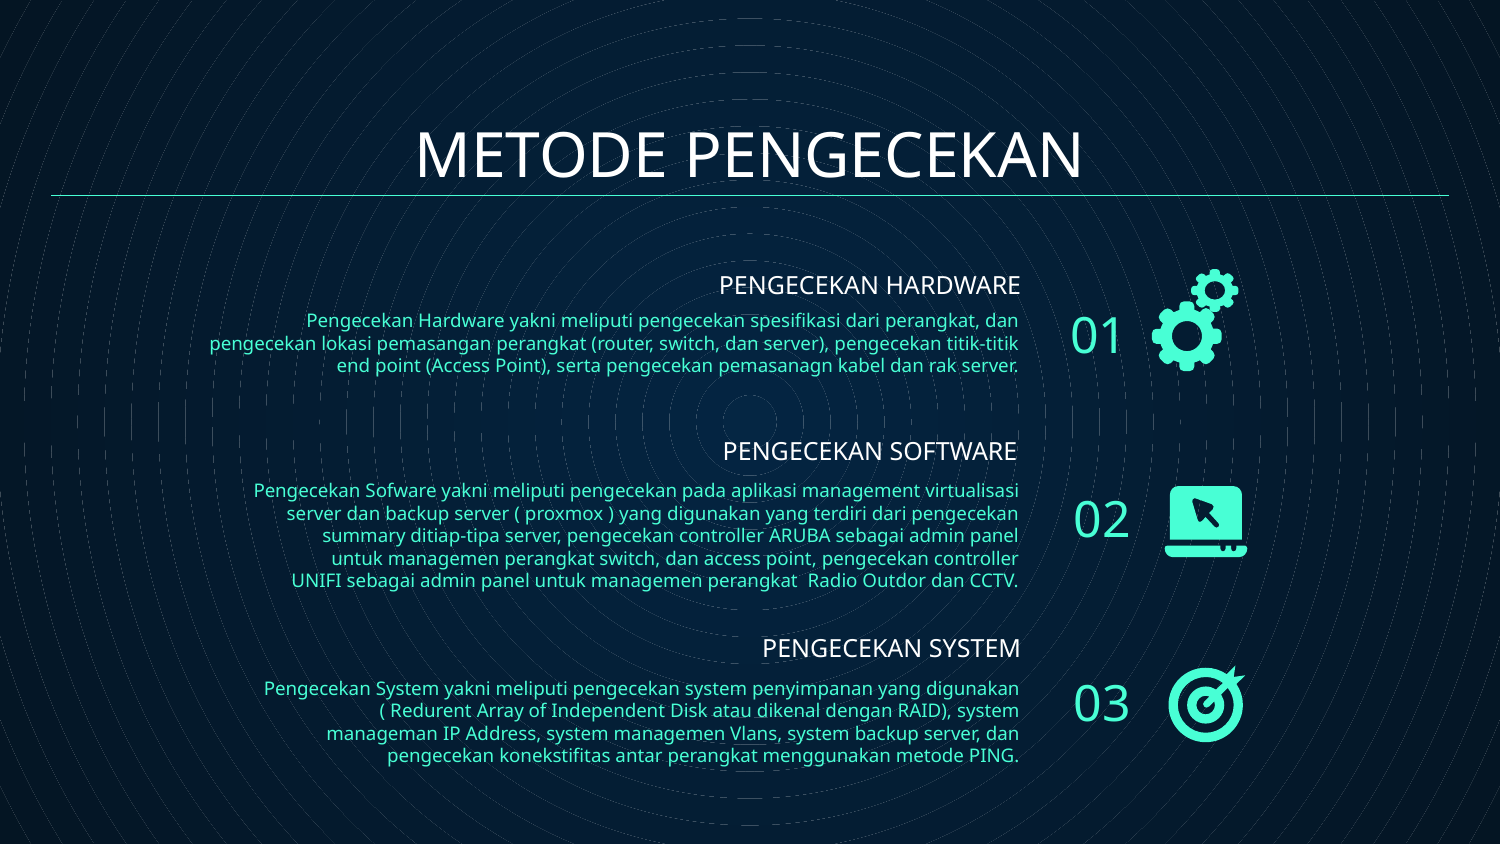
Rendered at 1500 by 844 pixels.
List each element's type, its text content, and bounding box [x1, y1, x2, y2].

text_box [1151, 301, 1222, 372]
text_box Pengecekan System yakni meliputi pengecekan system penyimpanan yang digunakan ( Redurent Array of Independent Disk atau dikenal dengan RAID), system manageman IP Address, system managemen Vlans, system backup server, dan pengecekan konekstifitas antar perangkat menggunakan metode PING. [181, 661, 1034, 744]
title METODE PENGECEKAN [51, 105, 1449, 195]
title PENGECEKAN HARDWARE [696, 230, 1037, 315]
title METODE PENGECEKAN [51, 202, 1449, 206]
title 03 [1058, 646, 1252, 747]
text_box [1164, 485, 1248, 558]
text_box PENGECEKAN SYSTEM [696, 645, 1037, 678]
title 01 [1055, 279, 1249, 380]
text_box [1168, 665, 1246, 743]
title 02 [1058, 463, 1252, 563]
text_box Pengecekan Sofware yakni meliputi pengecekan pada aplikasi management virtualisasi server dan backup server ( proxmox ) yang digunakan yang terdiri dari pengecekan summary ditiap-tipa server, pengecekan controller ARUBA sebagai admin panel untuk managemen perangkat switch, dan access point, pengecekan controller UNIFI sebagai admin panel untuk managemen perangkat Radio Outdor dan CCTV. [180, 463, 1033, 547]
text_box [1191, 269, 1239, 312]
title PENGECEKAN SOFTWARE [692, 448, 1033, 463]
subtitle Pengecekan Hardware yakni meliputi pengecekan spesifikasi dari perangkat, dan pengecekan lokasi pemasangan perangkat (router, switch, dan server), pengecekan titik-titik end point (Access Point), serta pengecekan pemasanagn kabel dan rak server. [180, 293, 1033, 377]
